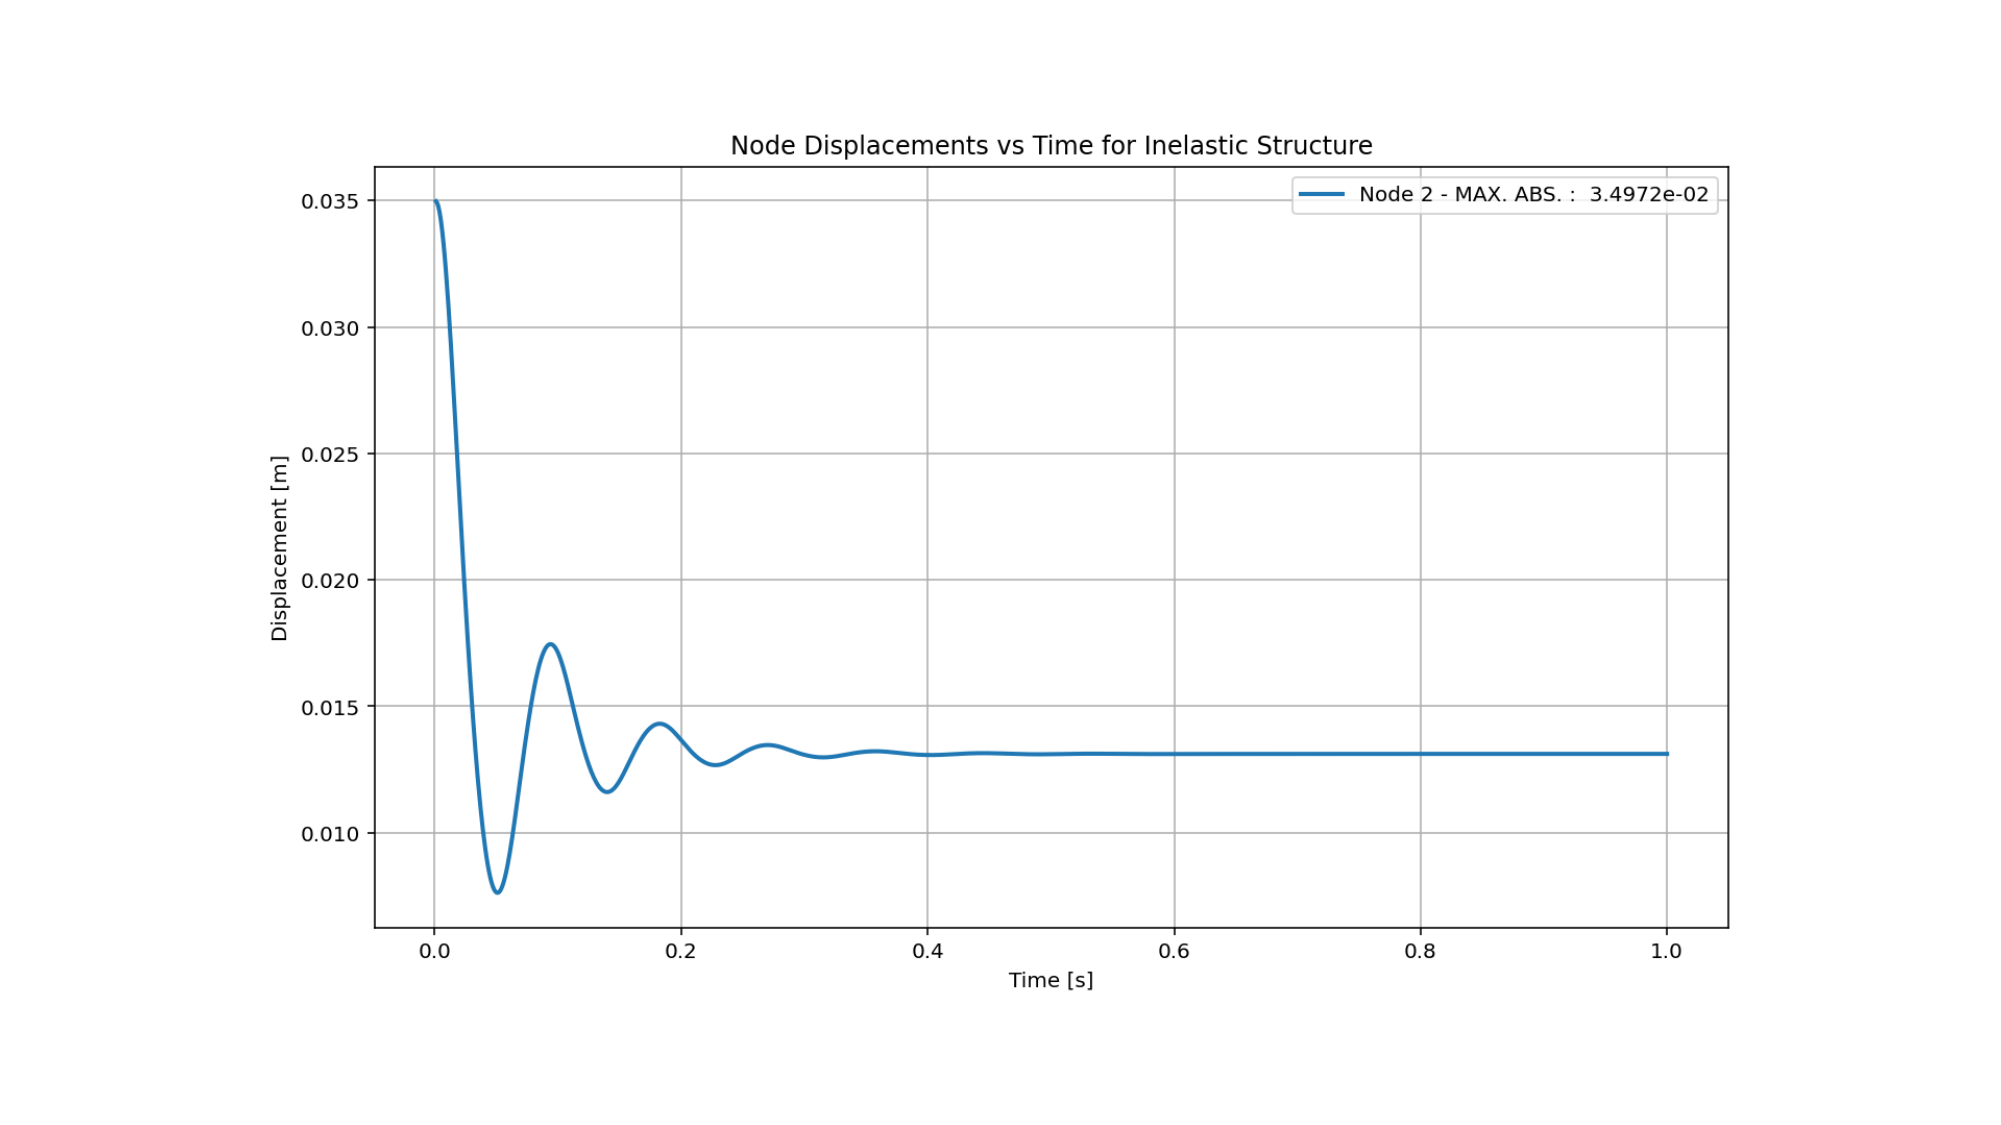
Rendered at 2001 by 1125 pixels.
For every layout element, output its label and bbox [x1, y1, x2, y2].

picture [257, 119, 1743, 1006]
